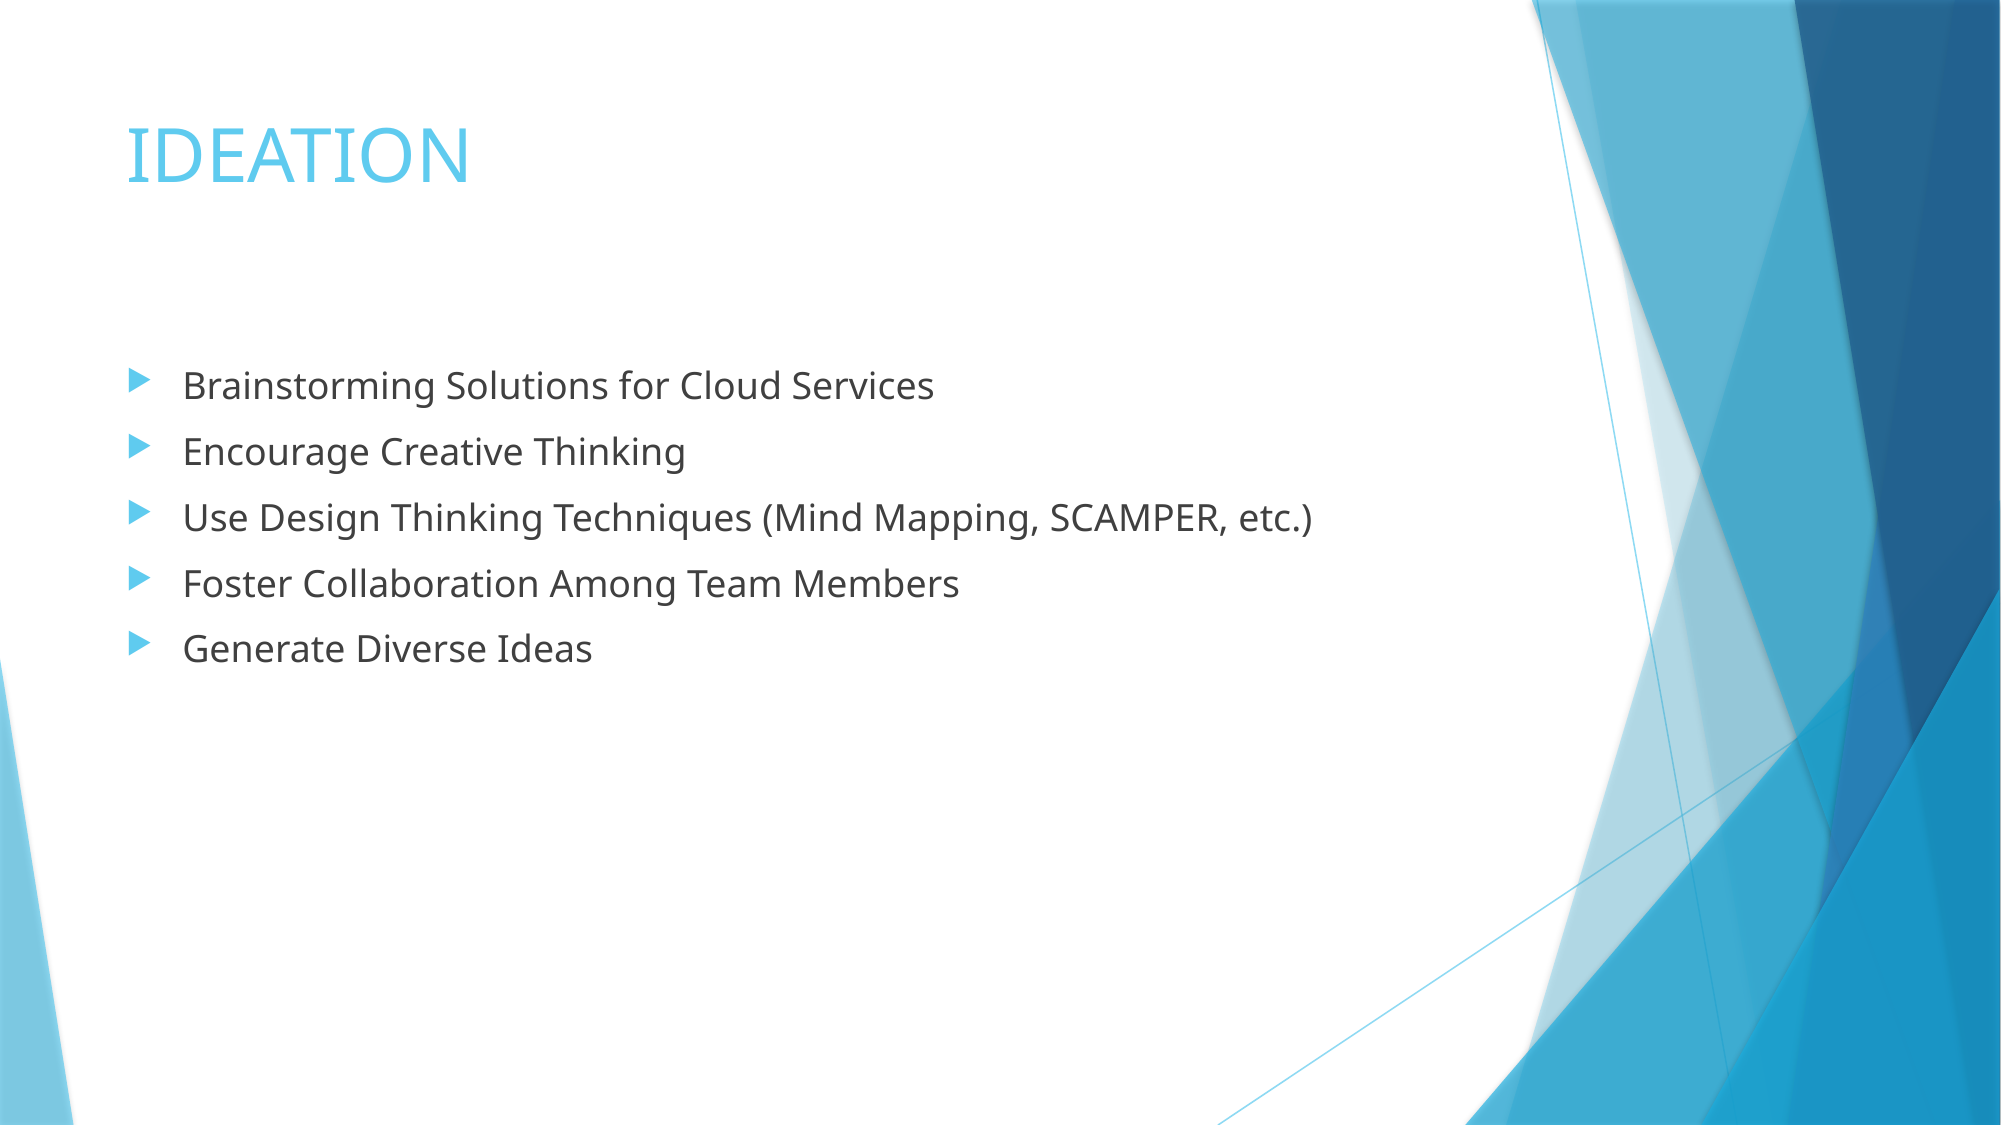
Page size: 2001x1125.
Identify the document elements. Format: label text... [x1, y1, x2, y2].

list Brainstorming Solutions for Cloud Services Encourage Creative Thinking Use Design Thinking Techniques (Mind Mapping, SCAMPER, etc.) Foster Collaboration Among Team Members Generate Diverse Ideas [111, 354, 1522, 992]
title IDEATION [111, 99, 1522, 317]
